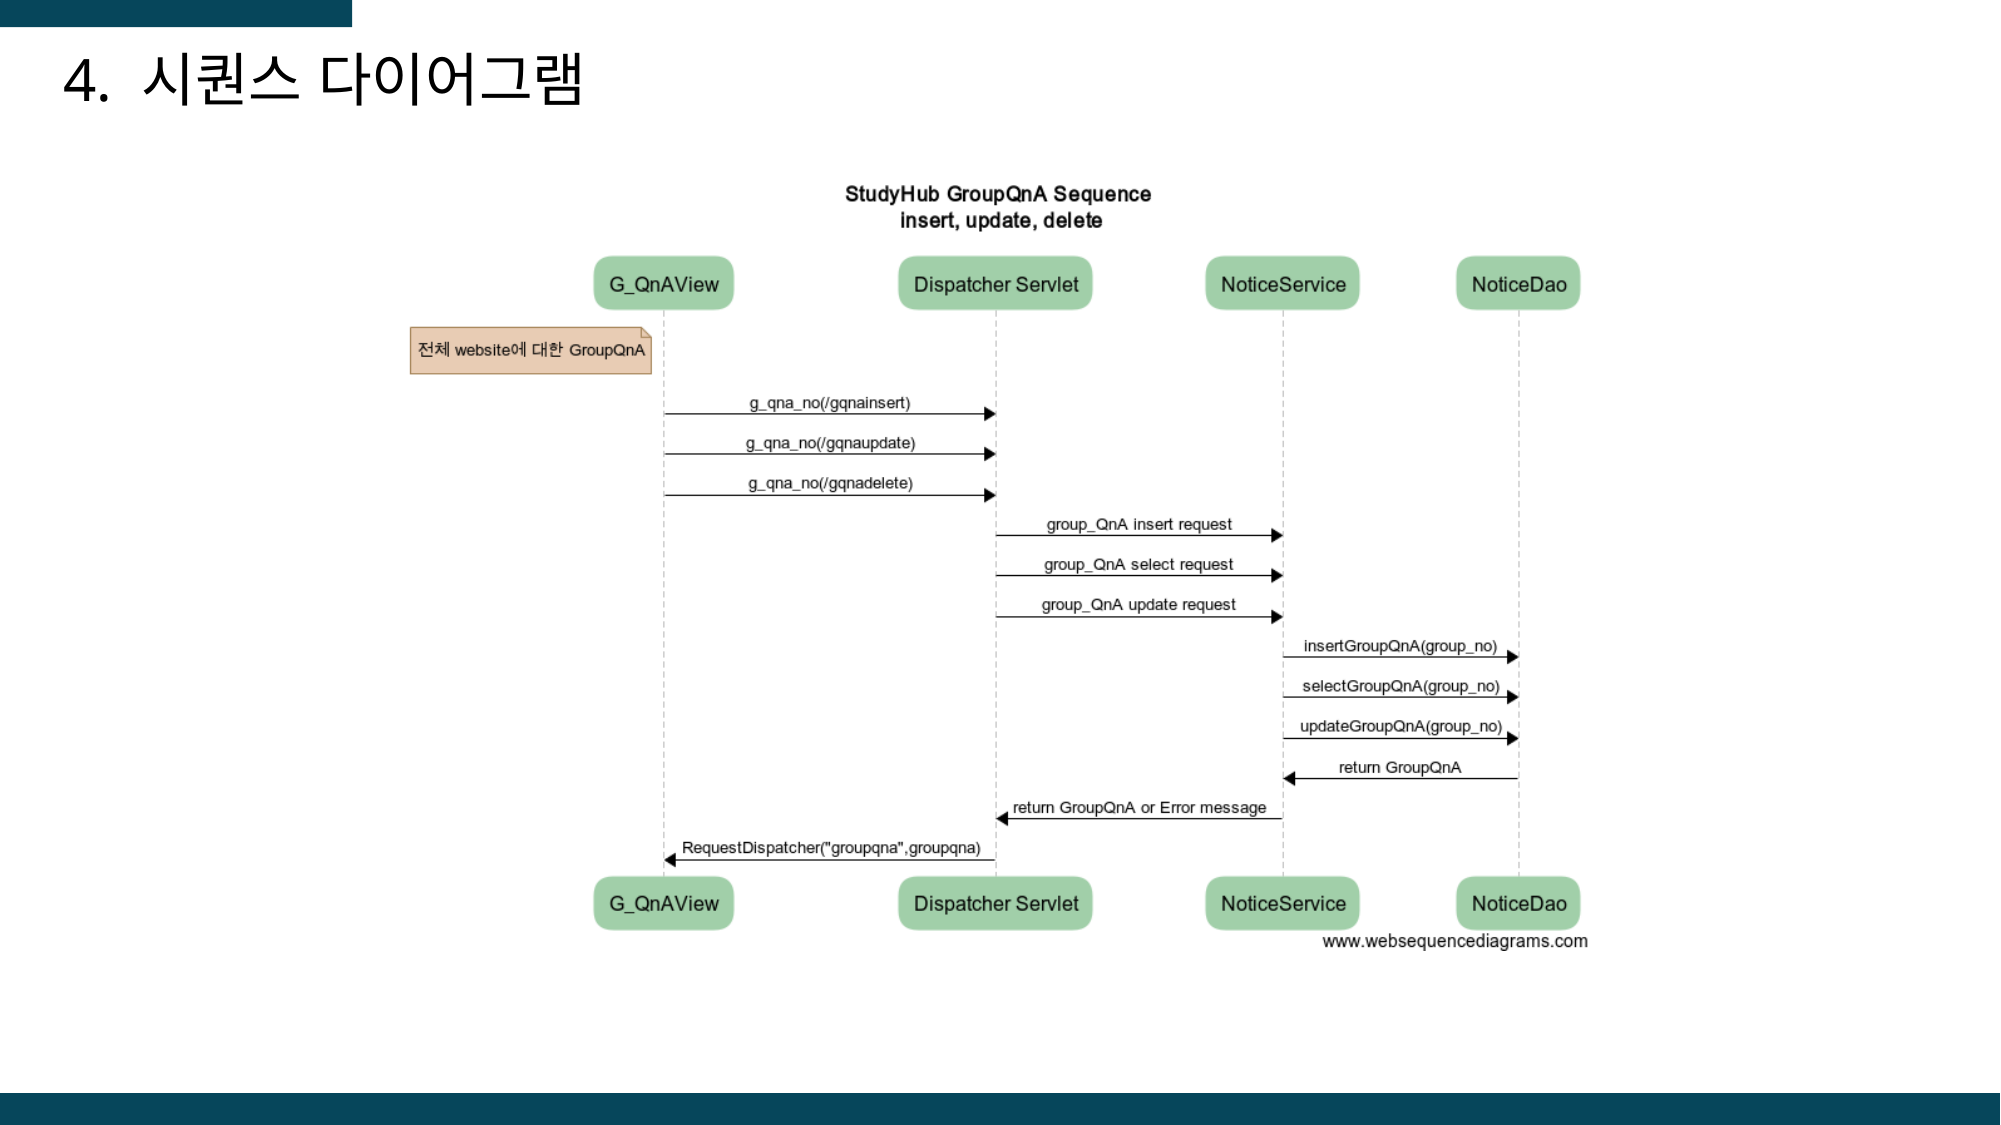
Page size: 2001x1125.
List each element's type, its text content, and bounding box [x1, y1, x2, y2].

title 4. 시퀀스 다이어그램 [48, 43, 828, 110]
picture [395, 174, 1605, 951]
